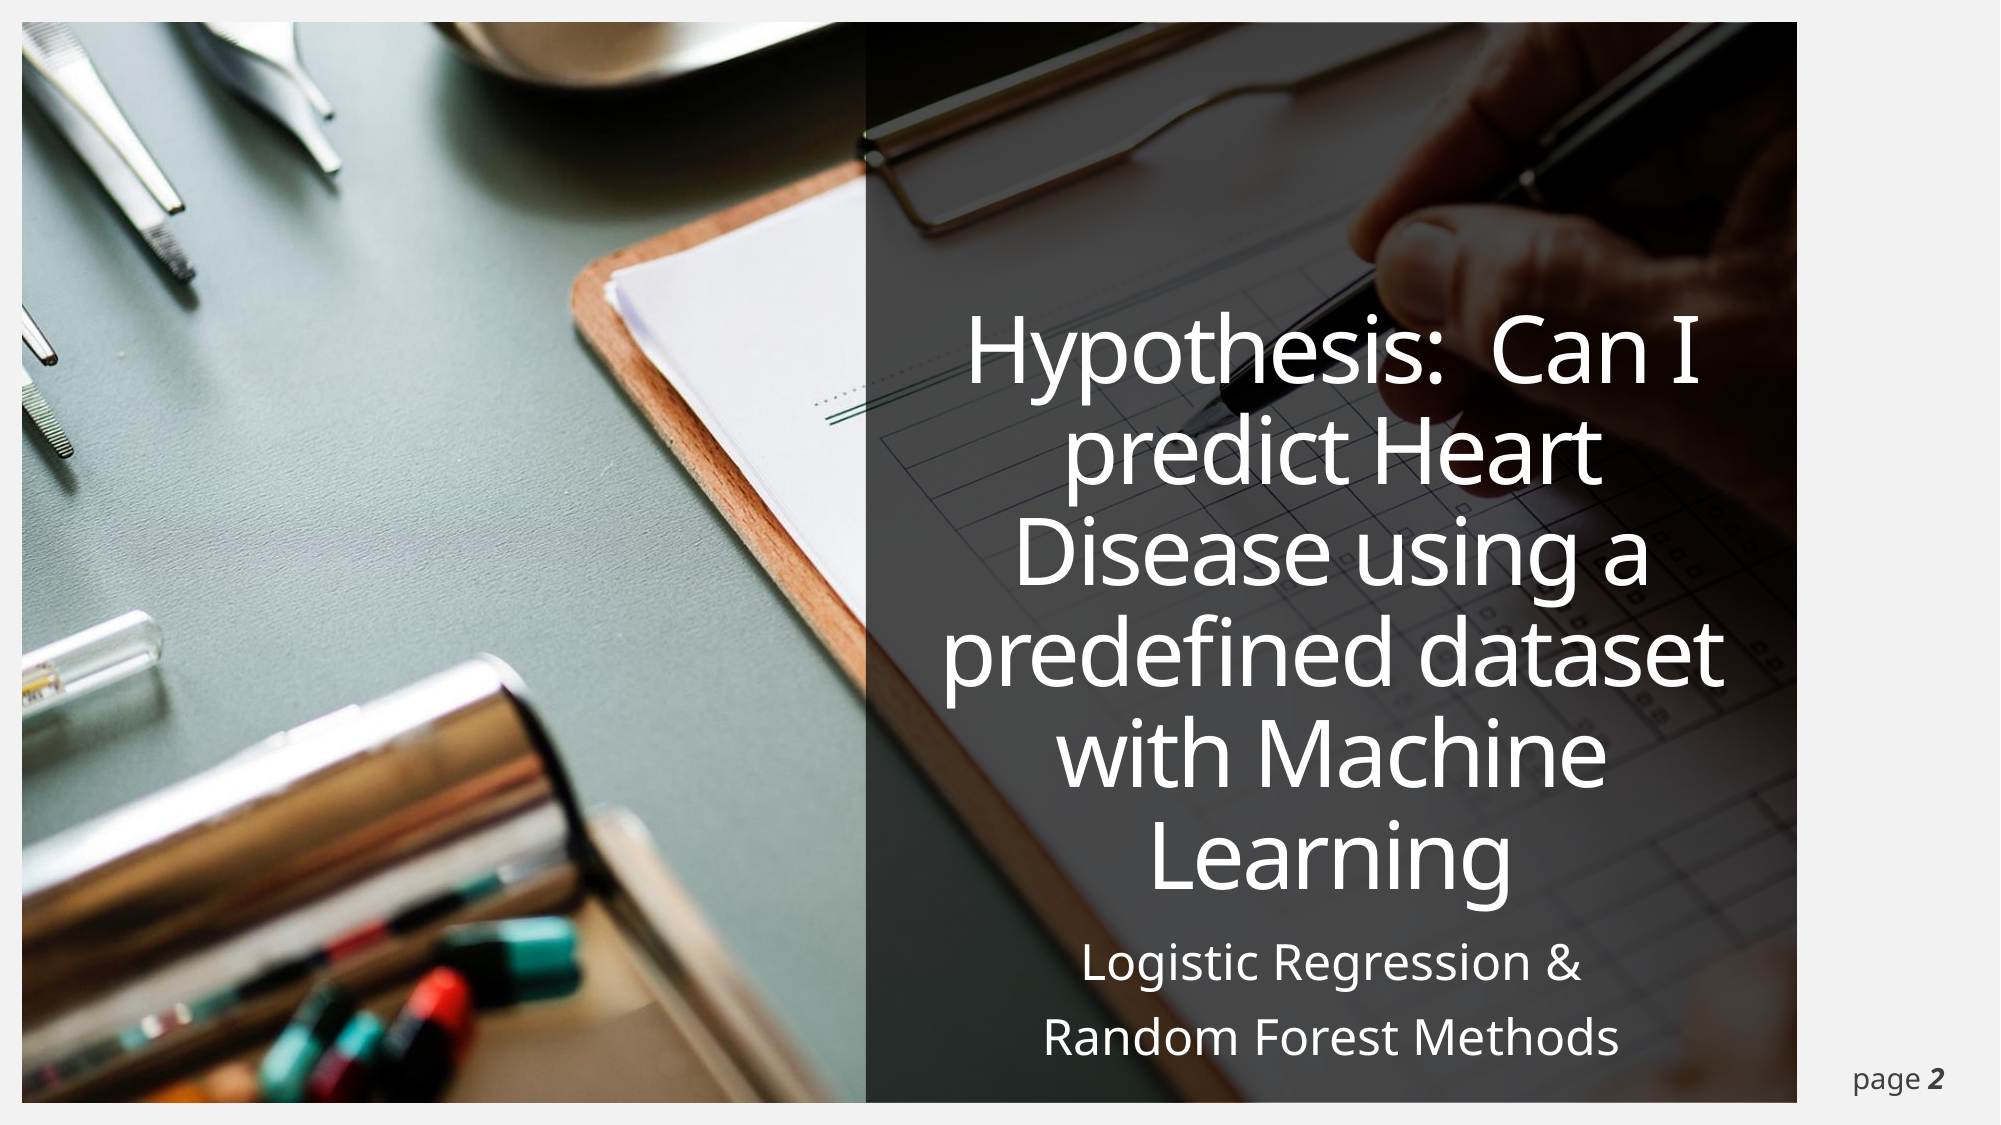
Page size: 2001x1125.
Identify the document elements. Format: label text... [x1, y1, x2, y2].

picture [22, 22, 1797, 1103]
slide_number page 2 [1819, 1059, 1978, 1103]
